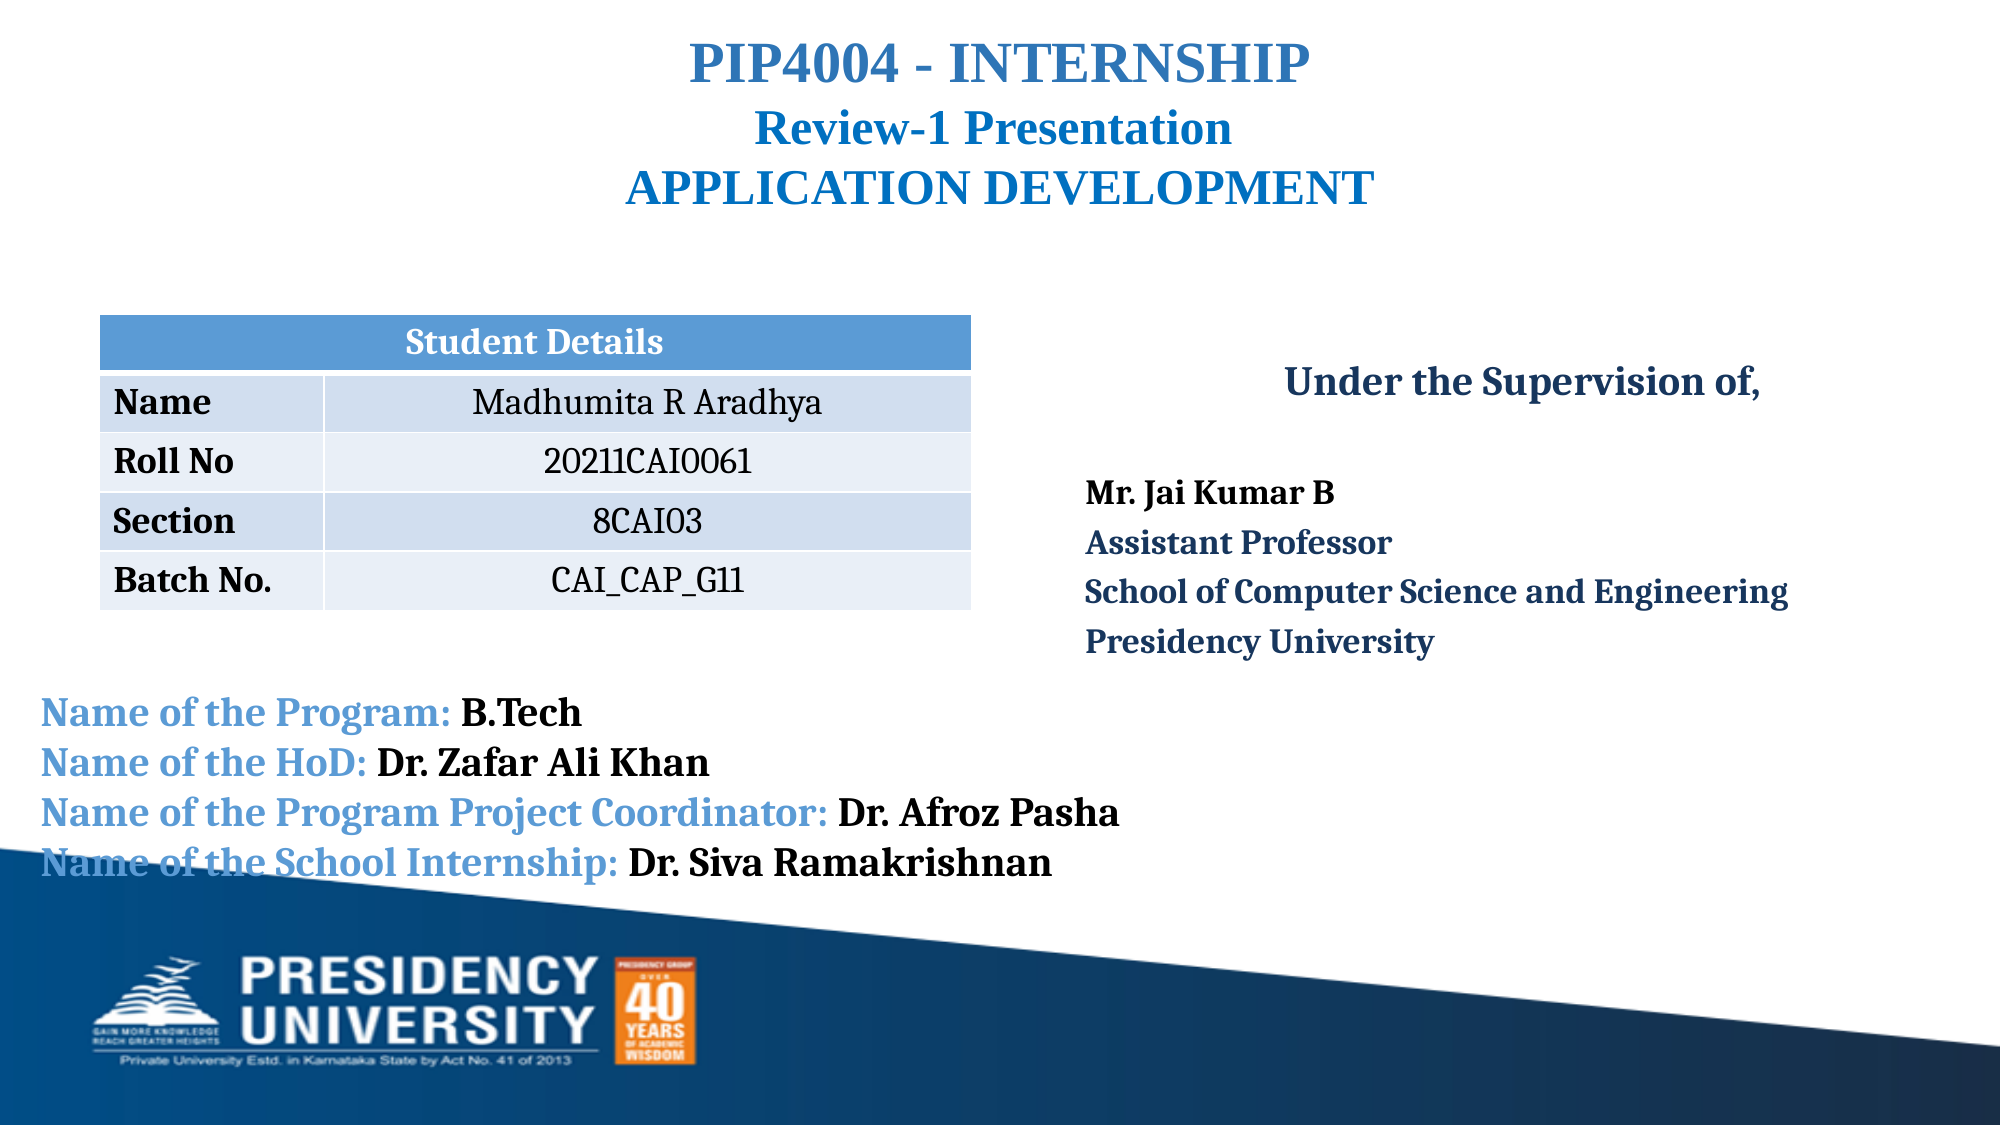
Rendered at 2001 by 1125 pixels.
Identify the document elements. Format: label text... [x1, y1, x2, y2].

table_cell Batch No. [100, 552, 323, 610]
text_box Name of the Program: B.Tech Name of the HoD: Dr. Zafar Ali Khan Name of the Program Project Coordinator: Dr. Afroz Pasha Name of the School Internship: Dr. Siva Ramakrishnan [25, 677, 2000, 934]
table_cell CAI_CAP_G11 [325, 552, 971, 610]
table_header Student Details [100, 315, 971, 370]
table_cell 20211CAI0061 [325, 433, 971, 491]
table_cell Section [100, 493, 323, 550]
text_box PIP4004 - INTERNSHIP Review-1 Presentation APPLICATION DEVELOPMENT [137, 21, 1863, 278]
table_cell Name [100, 376, 323, 432]
table_cell Madhumita R Aradhya [325, 376, 971, 432]
text_box Under the Supervision of, Mr. Jai Kumar B Assistant Professor School of Computer Science and Engineering Presidency University [1070, 346, 1975, 677]
picture [0, 845, 2000, 1125]
table_cell Roll No [100, 433, 323, 491]
table_cell 8CAI03 [325, 493, 971, 550]
